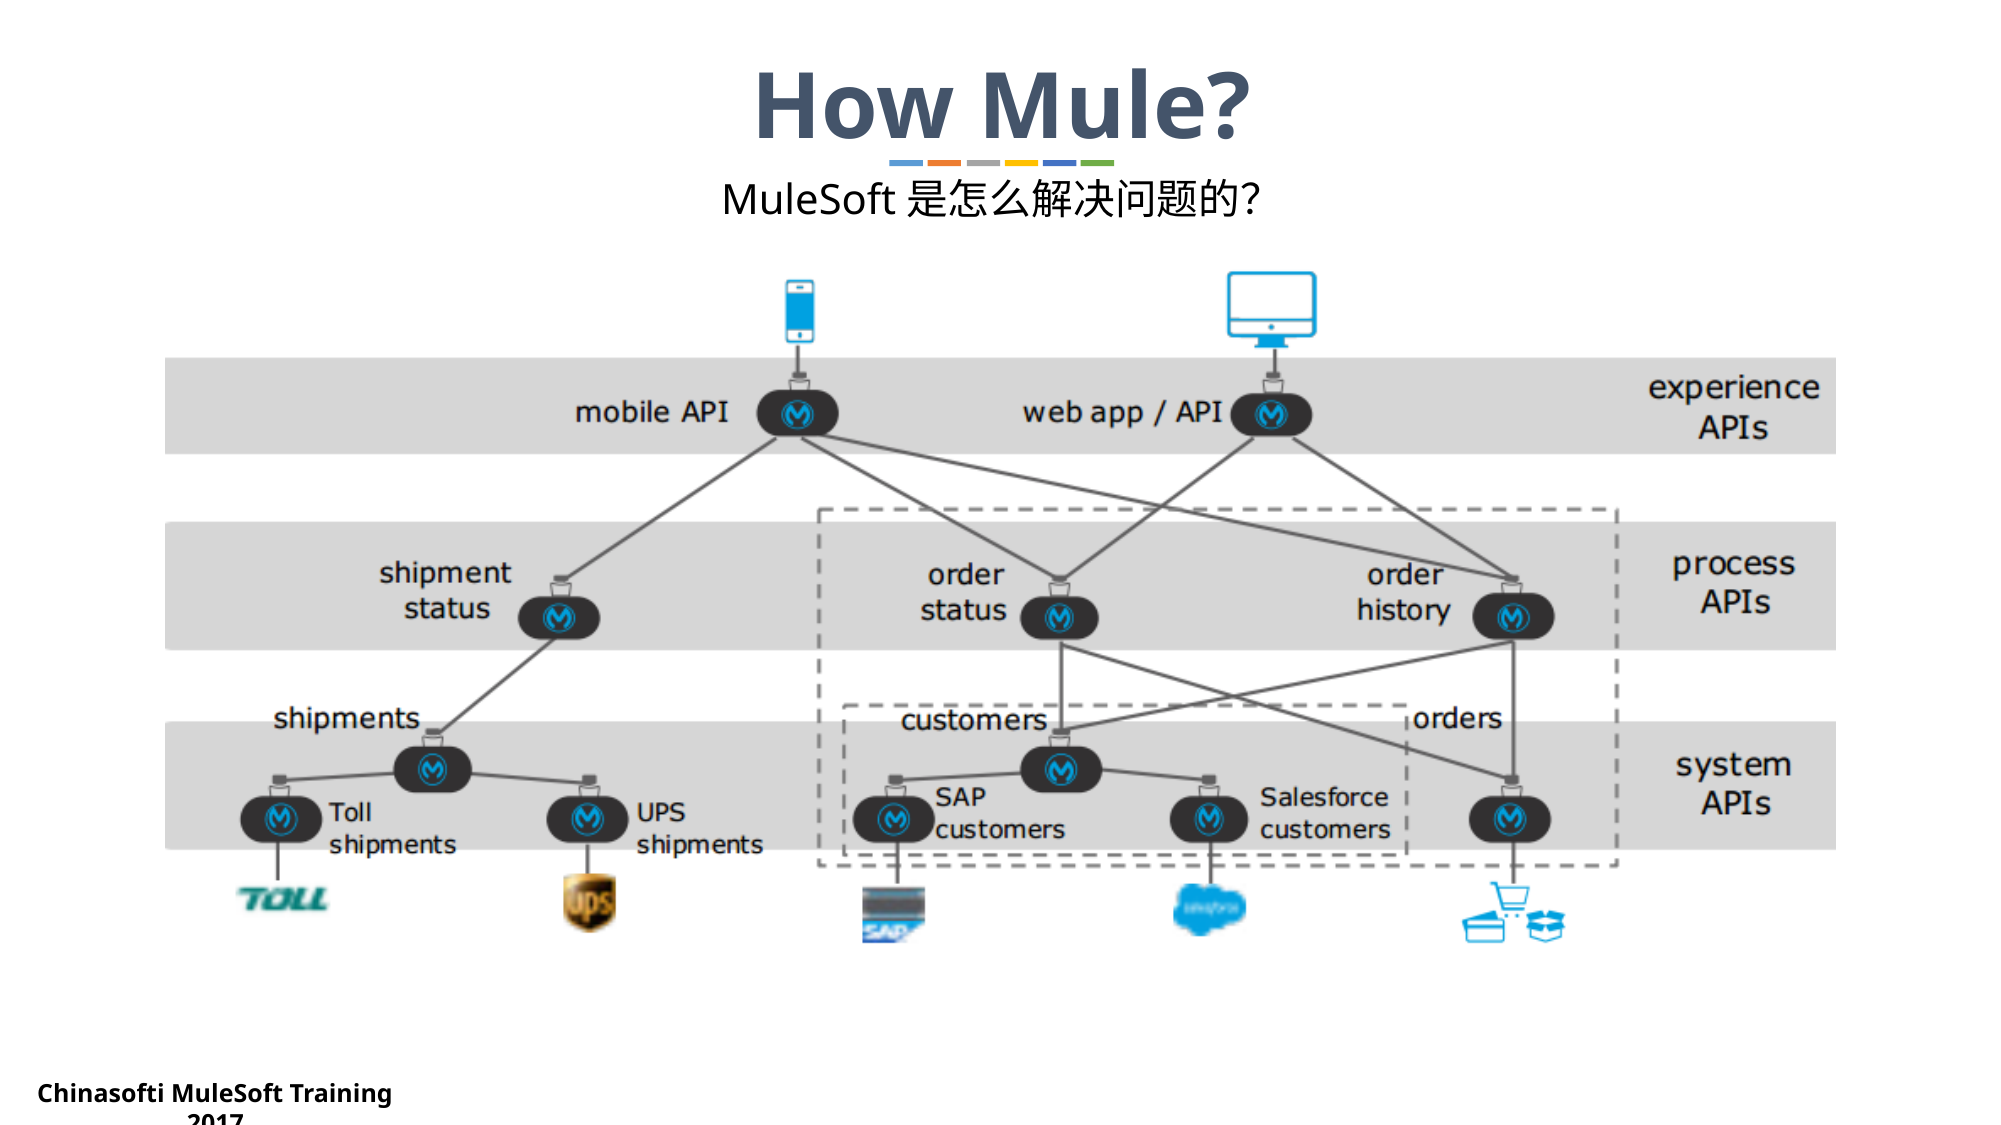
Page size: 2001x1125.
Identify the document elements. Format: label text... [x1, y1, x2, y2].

picture [165, 221, 1836, 950]
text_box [142, 40, 1861, 231]
text_box Chinasofti MuleSoft Training 2017 [0, 1069, 431, 1125]
